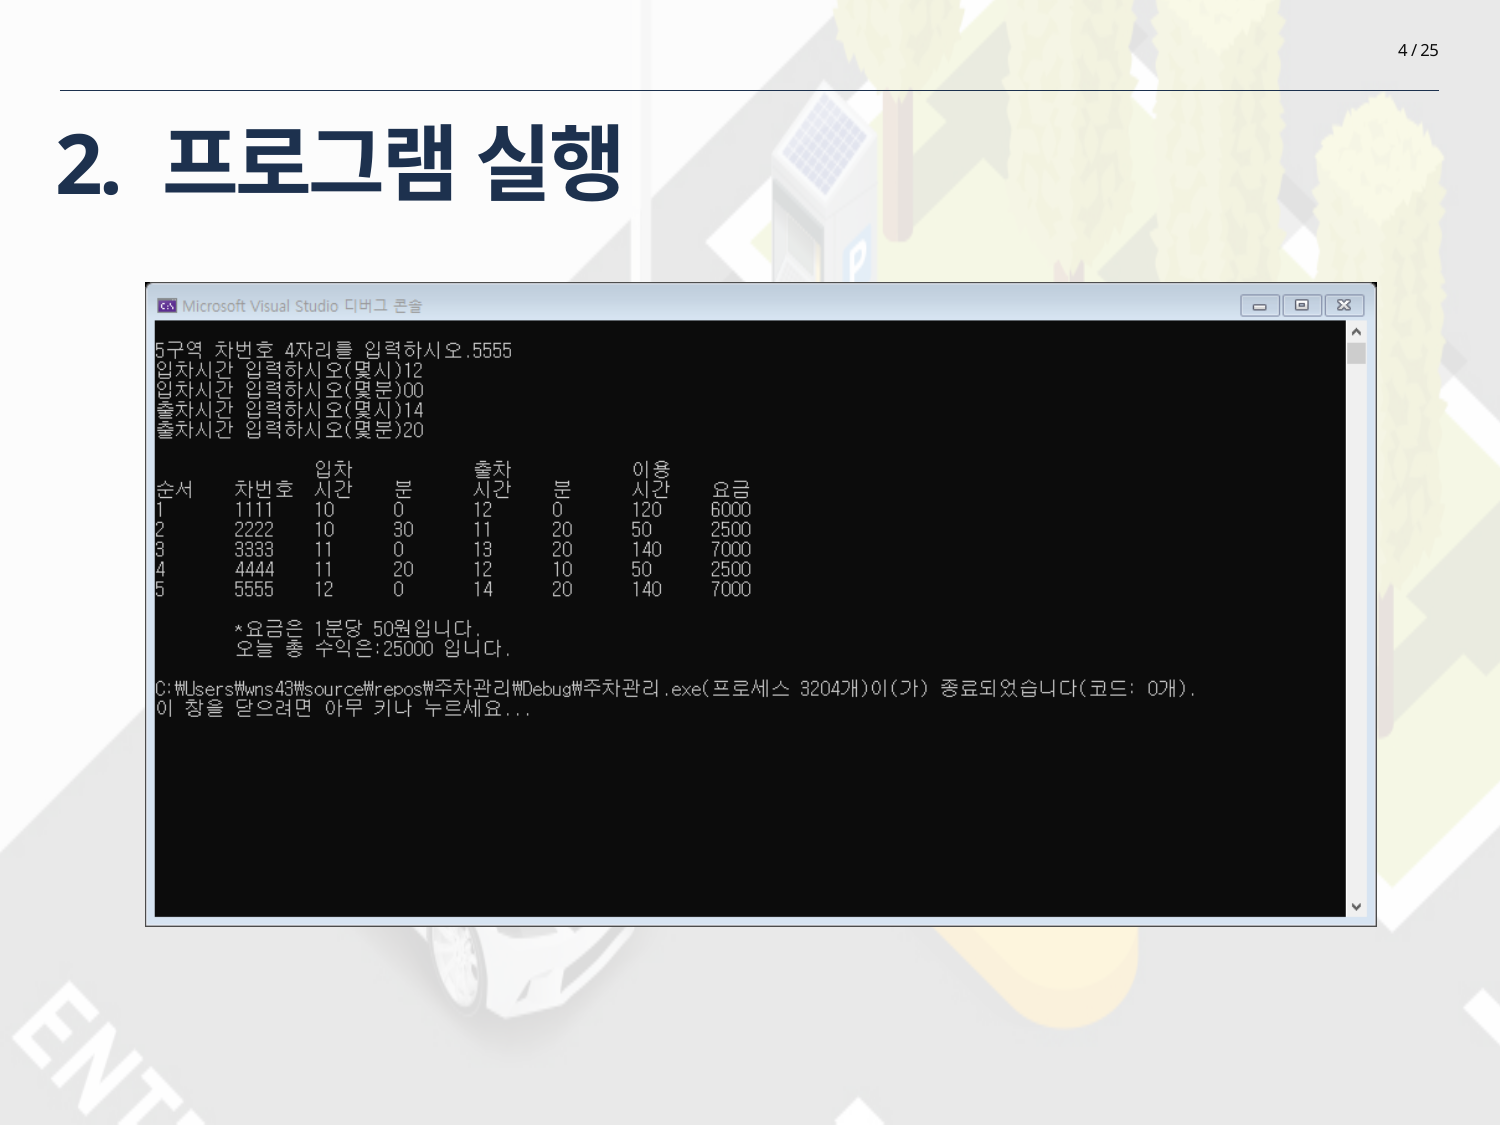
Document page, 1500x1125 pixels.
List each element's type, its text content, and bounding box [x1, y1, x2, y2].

text_box 2. 프로그램 실행 [40, 90, 1433, 231]
picture [145, 282, 1377, 927]
text_box 4 / 25 [1193, 32, 1454, 70]
